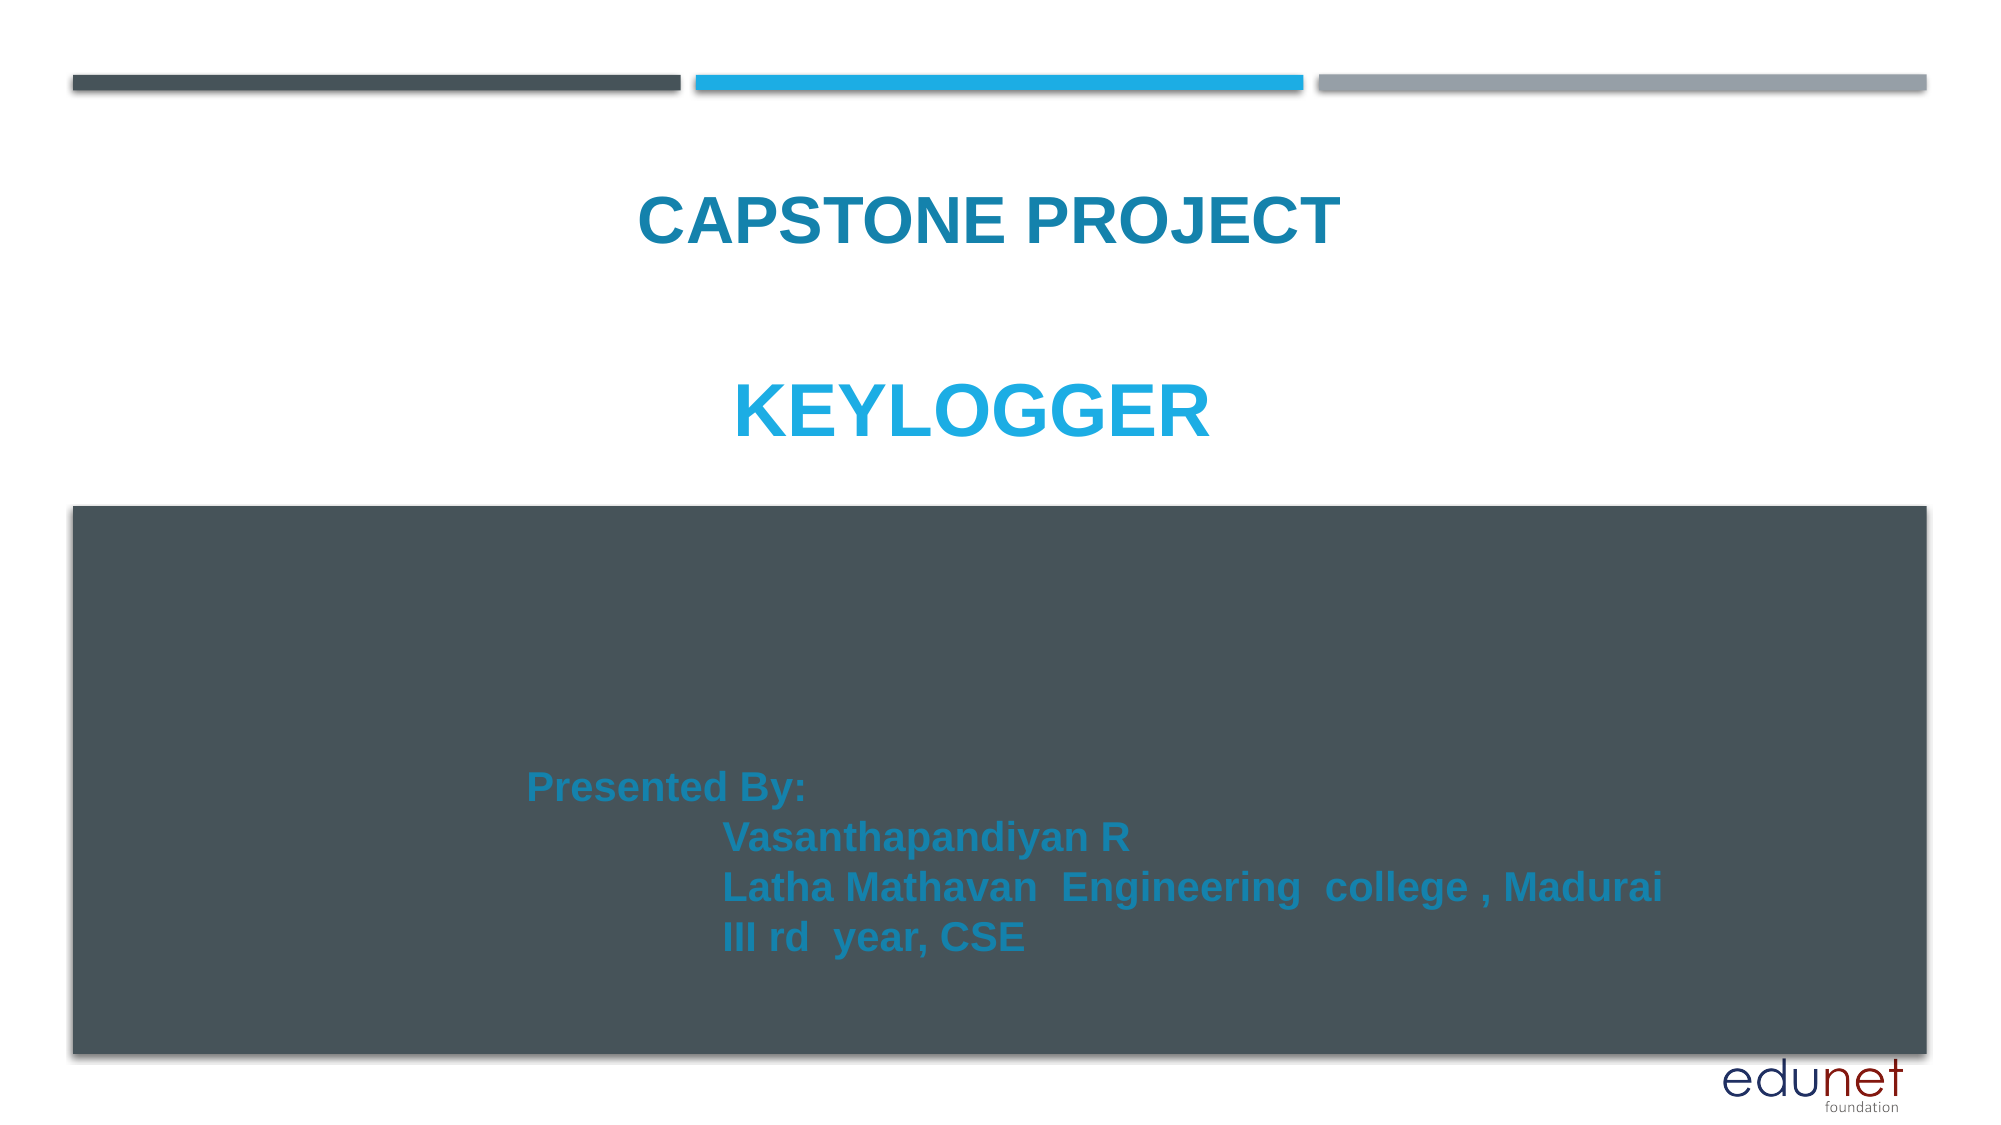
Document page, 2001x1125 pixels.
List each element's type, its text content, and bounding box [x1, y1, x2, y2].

text_box Presented By: Vasanthapandiyan R Latha Mathavan Engineering college , Madurai III rd year, CSE [511, 752, 1821, 968]
text_box CAPSTONE PROJECT [0, 169, 2000, 265]
title KeyLogger [222, 298, 1723, 460]
picture [1719, 1056, 1905, 1116]
